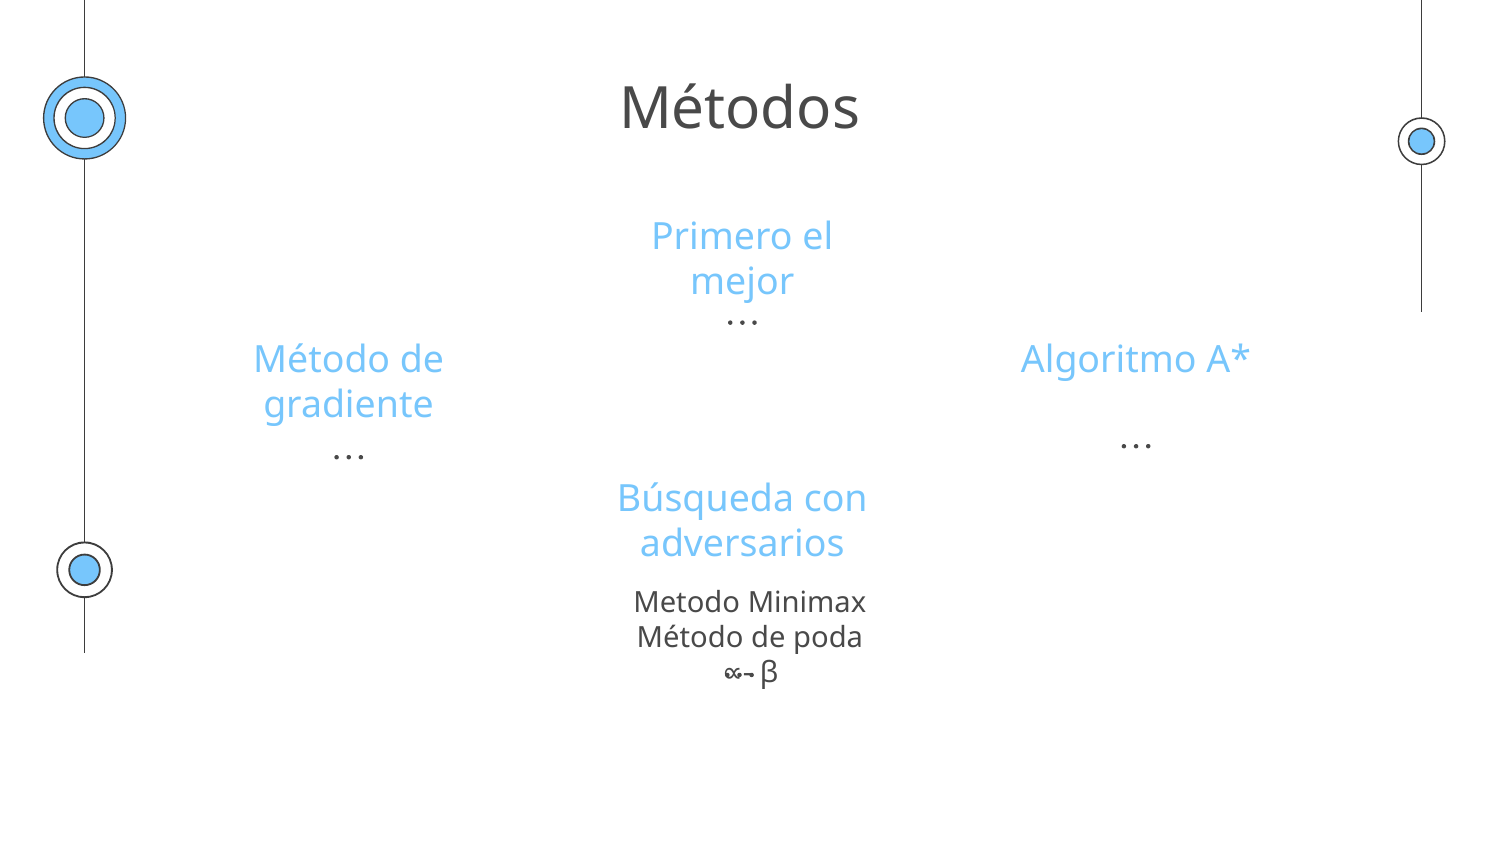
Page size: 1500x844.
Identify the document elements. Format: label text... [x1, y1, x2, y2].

subtitle Algoritmo A* [991, 320, 1281, 375]
subtitle Metodo Minimax Método de poda ∝- β [605, 568, 895, 746]
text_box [724, 672, 754, 678]
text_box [334, 454, 364, 460]
subtitle Búsqueda con adversarios [597, 458, 888, 513]
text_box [727, 320, 757, 326]
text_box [1121, 443, 1151, 449]
subtitle Primero el mejor [597, 196, 888, 251]
subtitle Método de gradiente [203, 320, 494, 375]
title Métodos [281, 55, 1197, 153]
